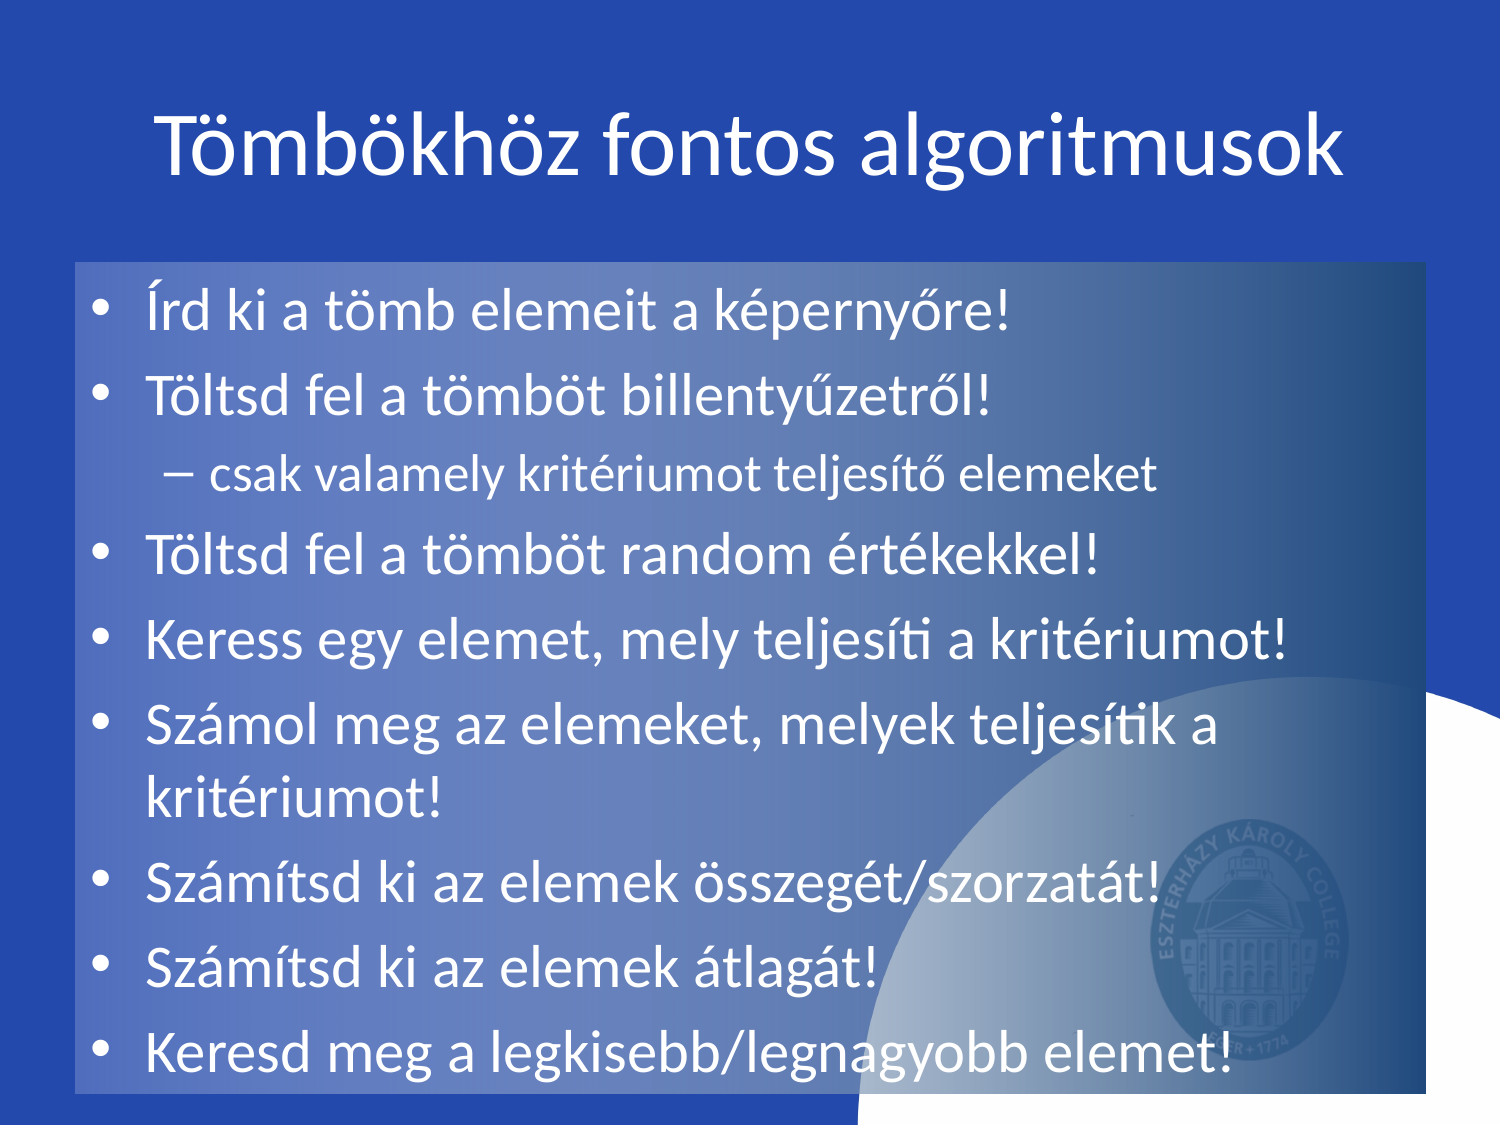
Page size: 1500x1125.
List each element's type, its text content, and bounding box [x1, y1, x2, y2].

picture [0, 0, 1500, 1125]
title Tömbökhöz fontos algoritmusok [75, 45, 1425, 233]
list Írd ki a tömb elemeit a képernyőre! Töltsd fel a tömböt billentyűzetről! csak valamely kritériumot teljesítő elemeket Töltsd fel a tömböt random értékekkel! Keress egy elemet, mely teljesíti a kritériumot! Számol meg az elemeket, melyek teljesítik a kritériumot! Számítsd ki az elemek összegét/szorzatát! Számítsd ki az elemek átlagát! Keresd meg a legkisebb/legnagyobb elemet! [75, 262, 1425, 1094]
